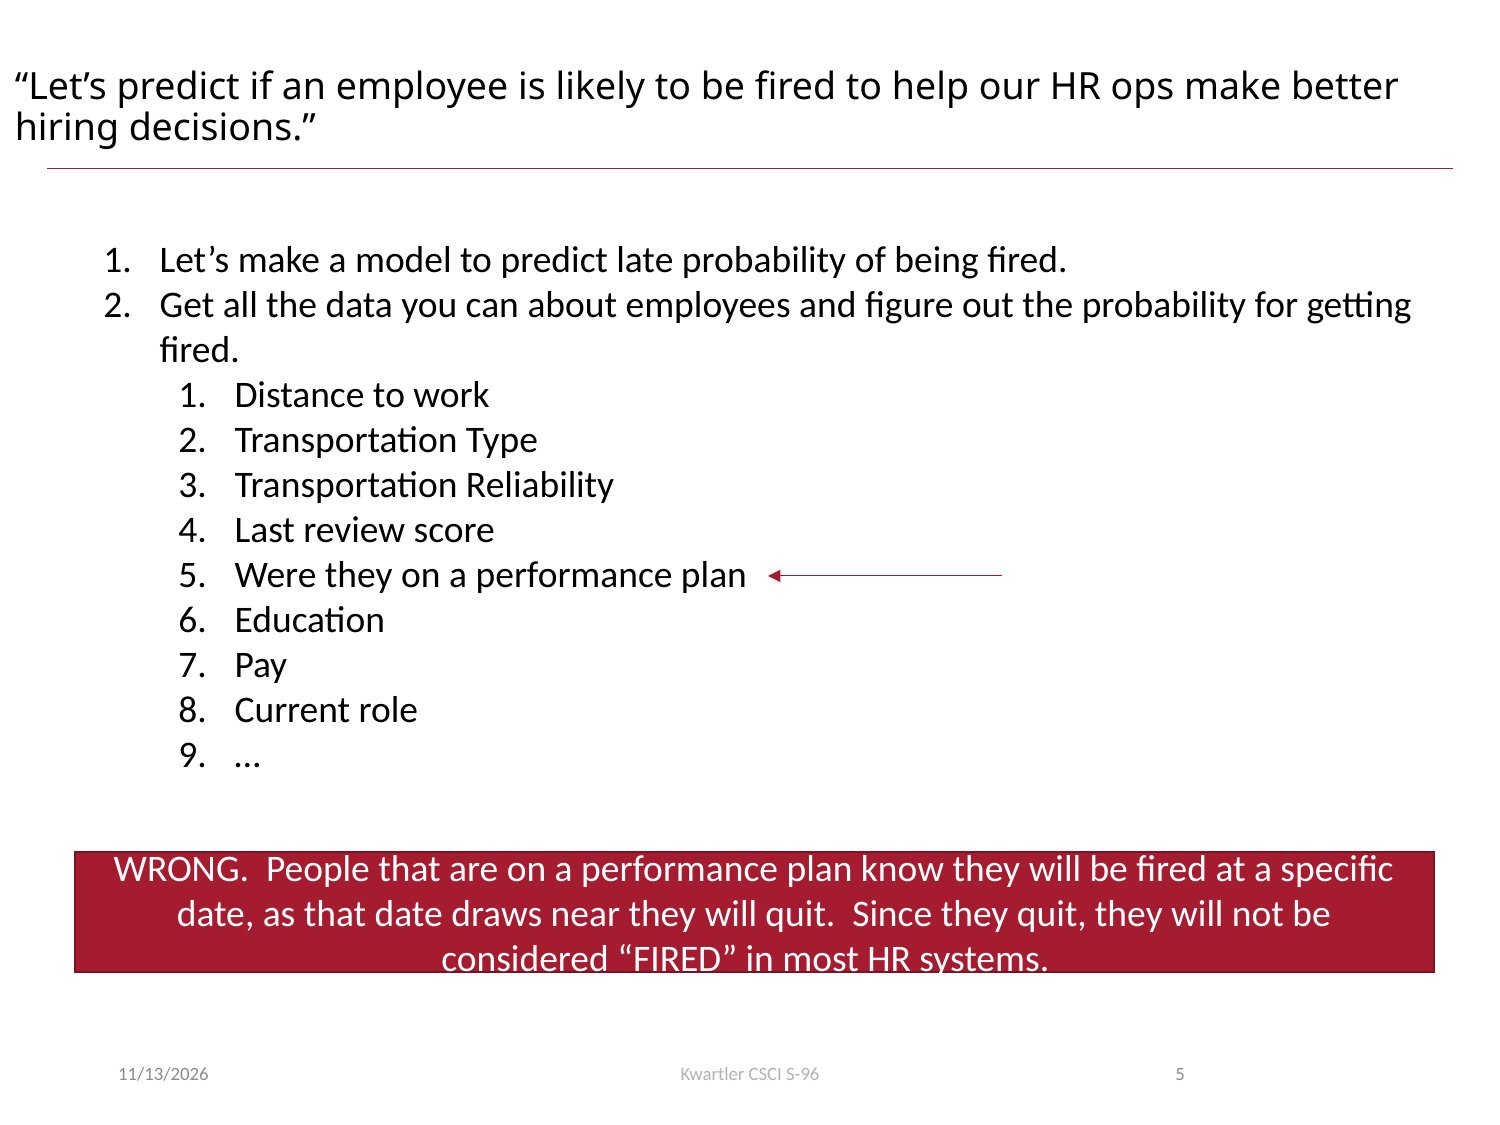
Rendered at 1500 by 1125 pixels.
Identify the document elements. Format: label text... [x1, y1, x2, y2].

text_box Let’s make a model to predict late probability of being fired. Get all the data you can about employees and figure out the probability for getting fired. Distance to work Transportation Type Transportation Reliability Last review score Were they on a performance plan Education Pay Current role … [88, 227, 1448, 783]
footer Kwartler CSCI S-96 [496, 1042, 1004, 1103]
slide_number 5 [1059, 1042, 1200, 1103]
text_box WRONG. People that are on a performance plan know they will be fired at a specific date, as that date draws near they will quit. Since they quit, they will not be considered “FIRED” in most HR systems. [74, 851, 1435, 973]
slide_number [103, 1042, 441, 1103]
title “Let’s predict if an employee is likely to be fired to help our HR ops make better hiring decisions.” [0, 59, 1500, 157]
